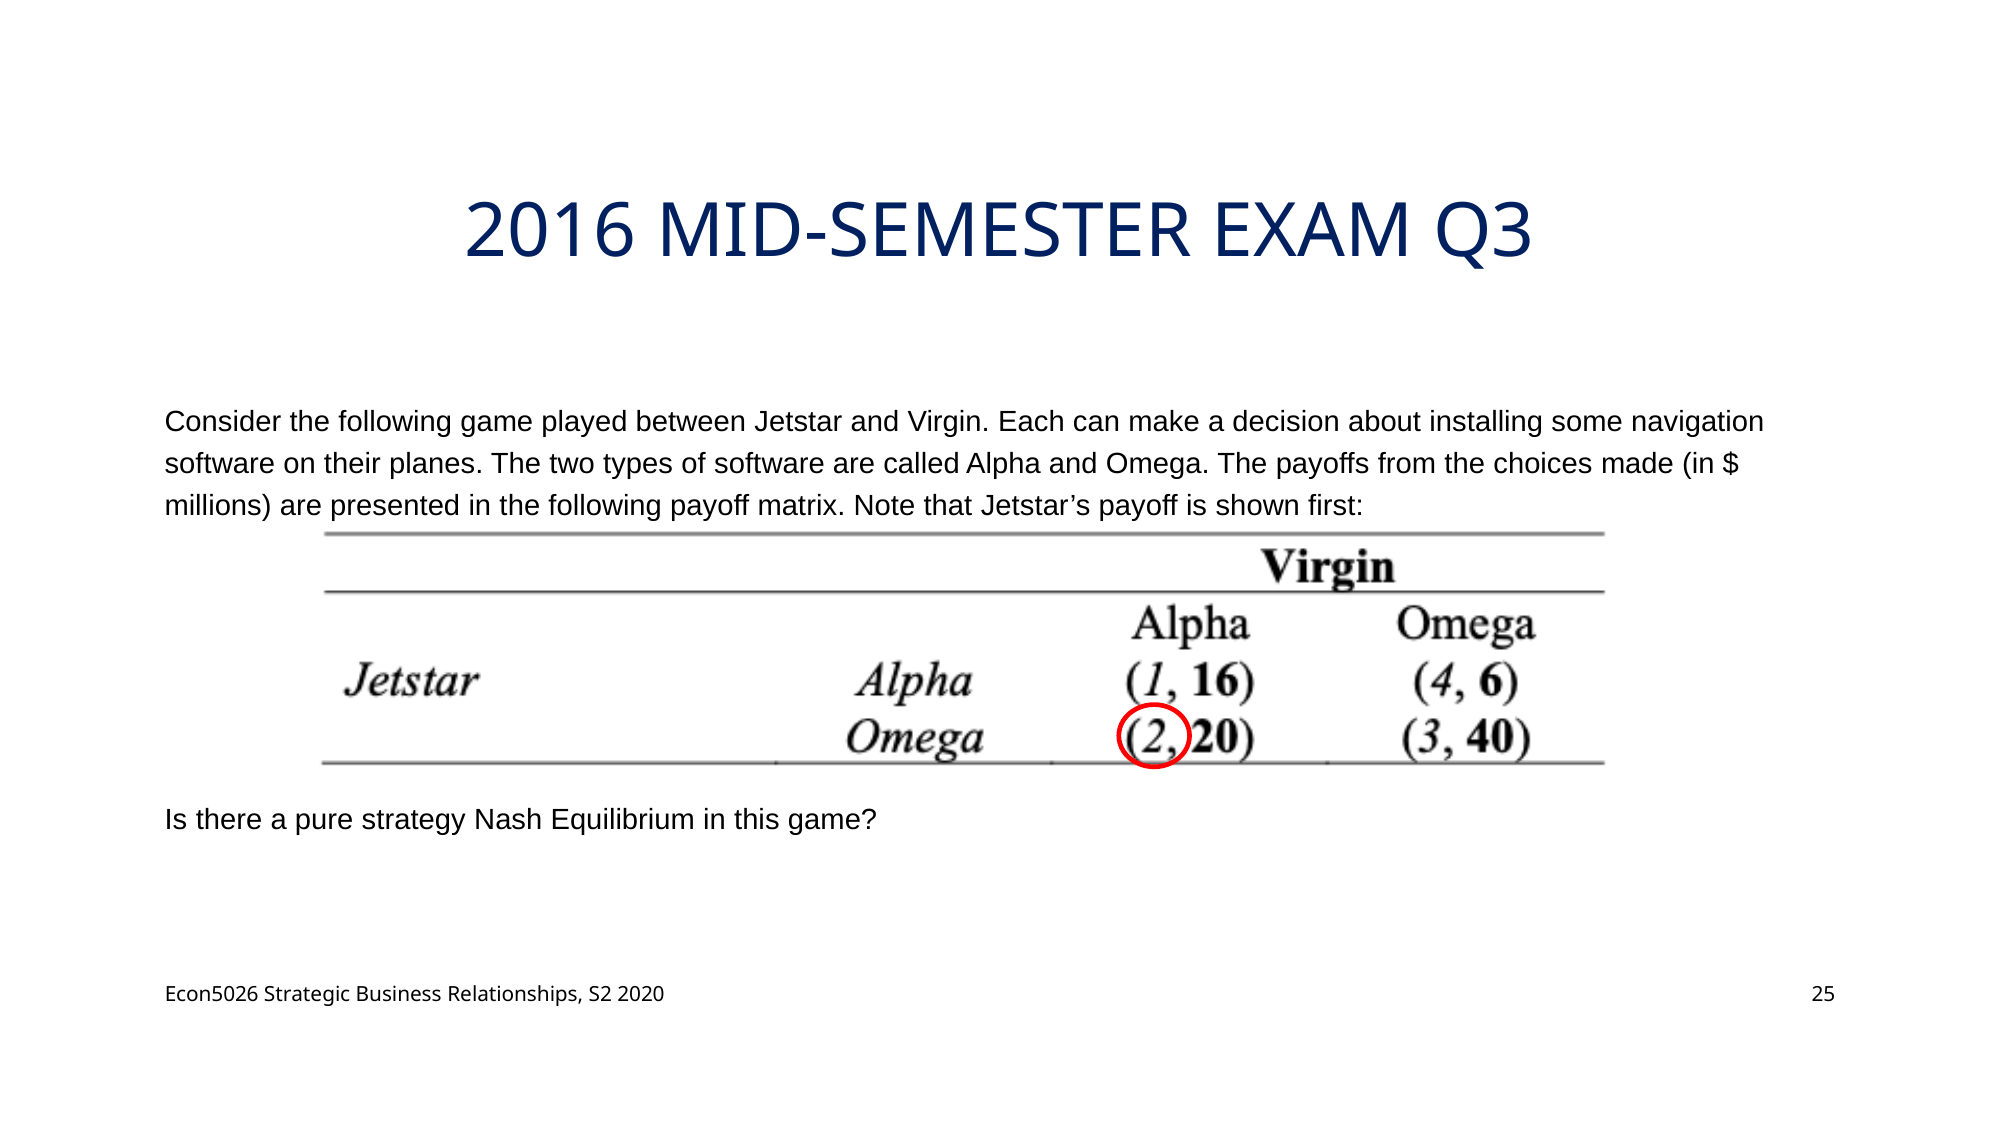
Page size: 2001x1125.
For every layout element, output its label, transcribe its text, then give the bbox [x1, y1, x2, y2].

picture [310, 524, 1620, 780]
list Consider the following game played between Jetstar and Virgin. Each can make a decision about installing some navigation software on their planes. The two types of software are called Alpha and Omega. The payoffs from the choices made (in $ millions) are presented in the following payoff matrix. Note that Jetstar’s payoff is shown first: Is there a pure strategy Nash Equilibrium in this game? [149, 388, 1850, 950]
slide_number 25 [1724, 965, 1851, 1025]
footer Econ5026 Strategic Business Relationships, S2 2020 [149, 965, 1245, 1025]
title 2016 Mid-semester Exam Q3 [149, 101, 1851, 364]
